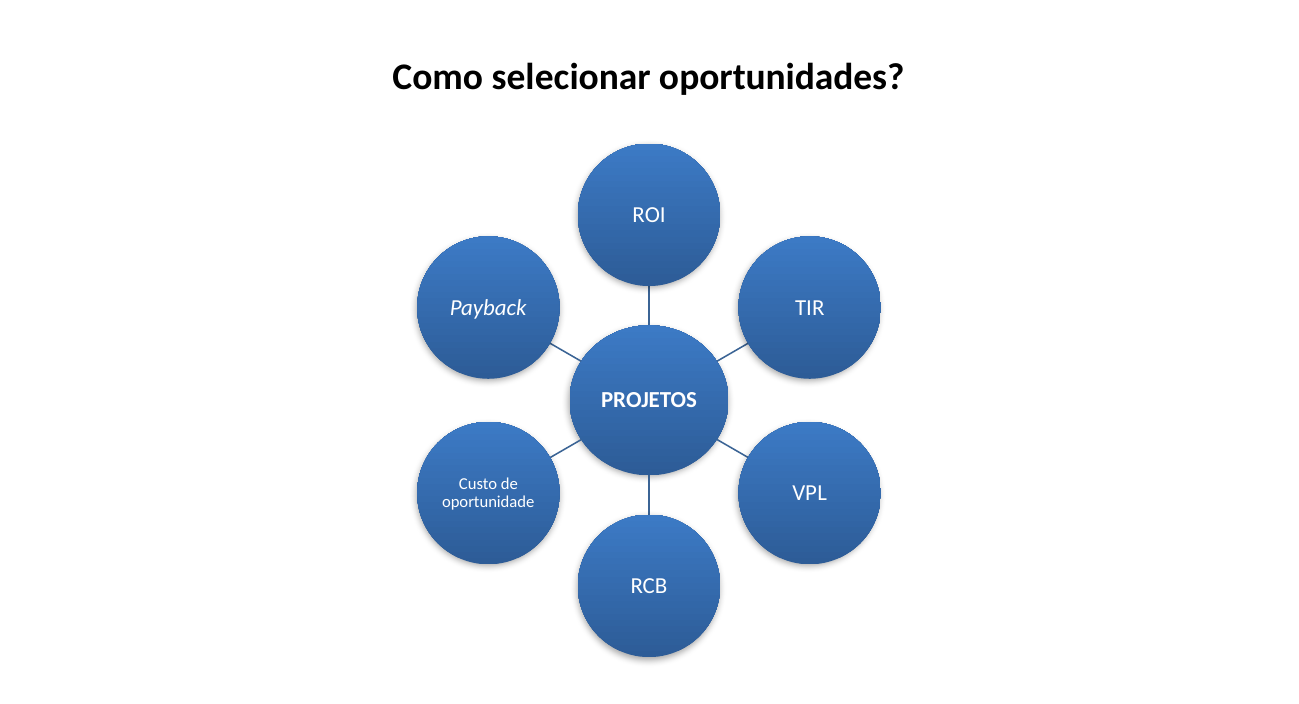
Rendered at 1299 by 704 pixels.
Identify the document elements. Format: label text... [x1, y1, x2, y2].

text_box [416, 143, 882, 658]
text_box Como selecionar oportunidades? [0, 44, 1299, 106]
